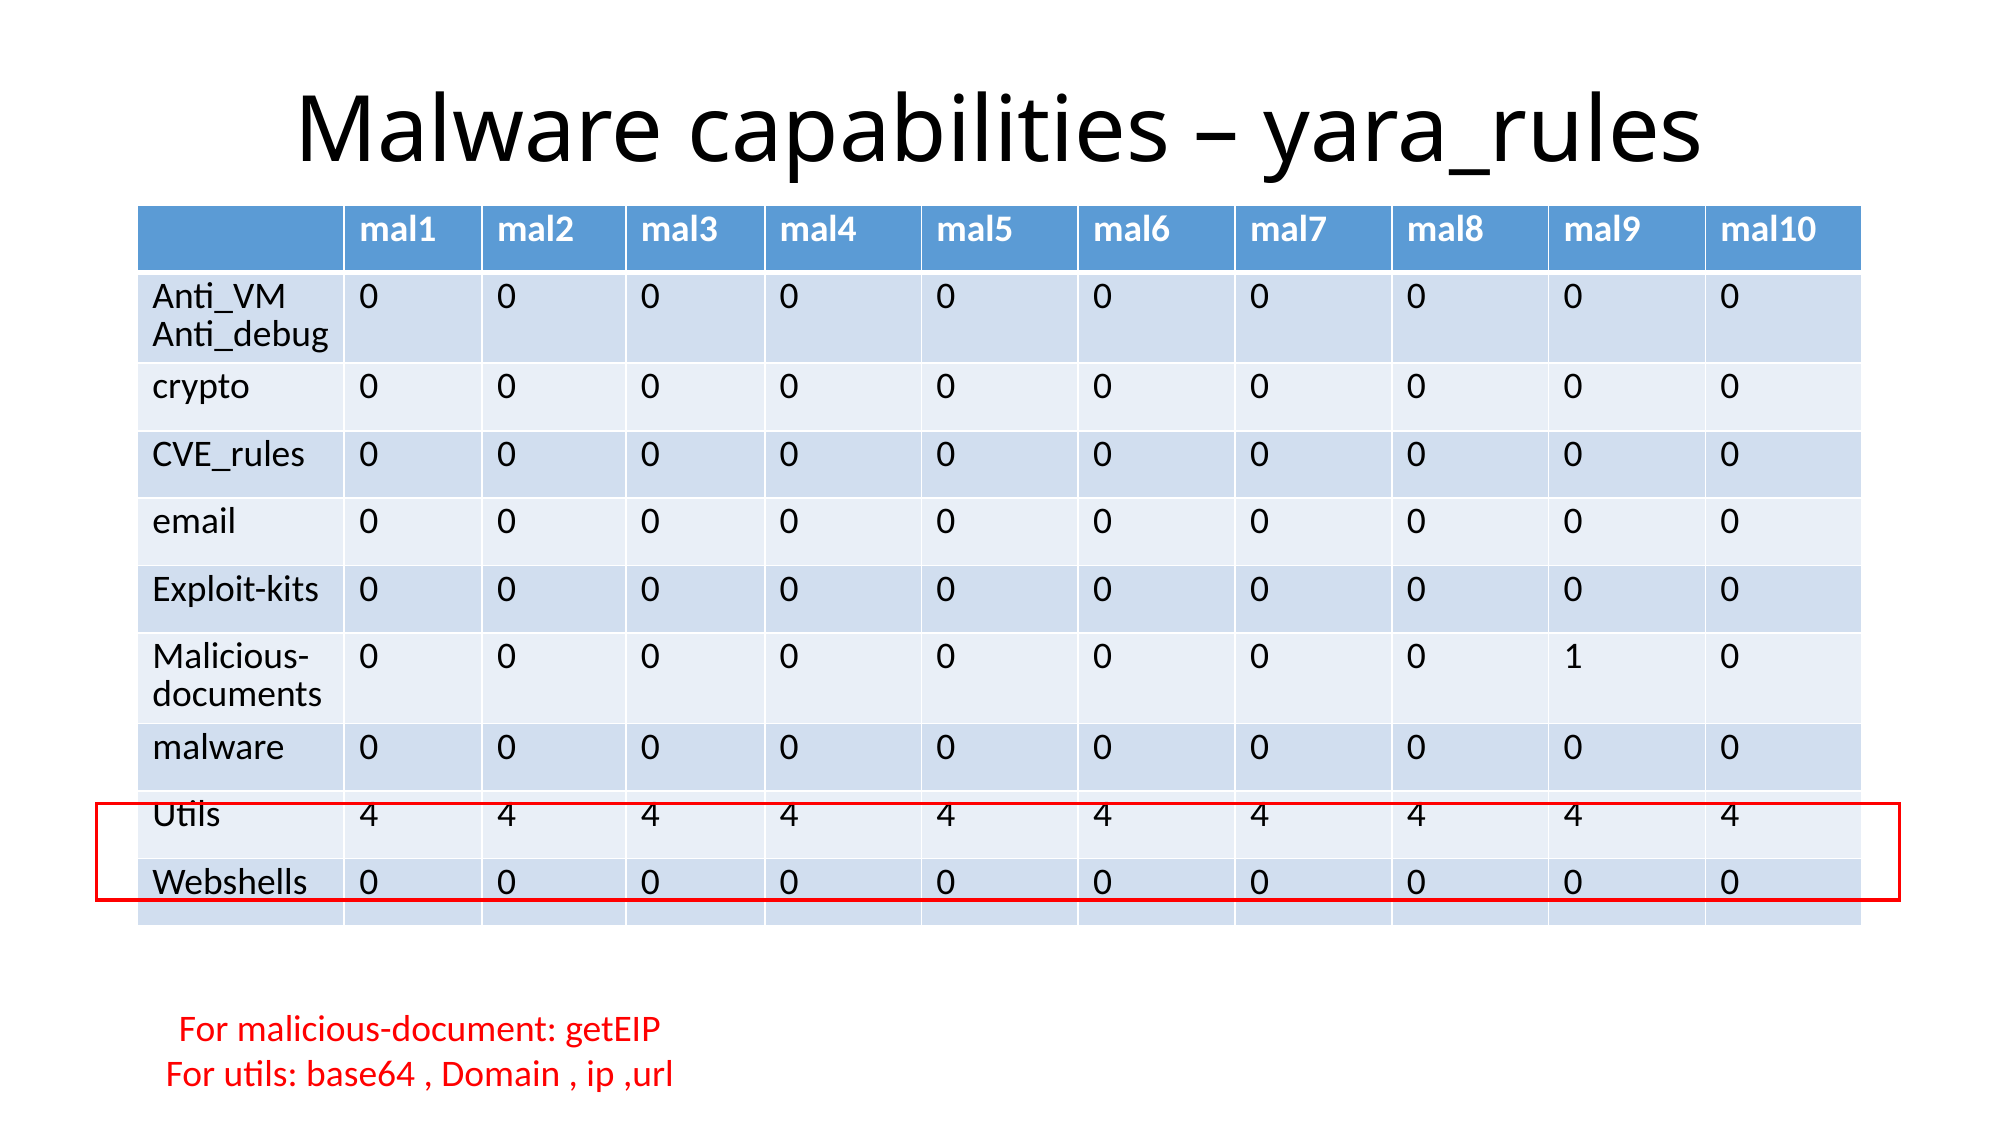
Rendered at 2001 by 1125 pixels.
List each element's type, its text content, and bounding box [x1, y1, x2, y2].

table_cell 0 [627, 499, 764, 565]
table_cell 4 [1706, 792, 1861, 803]
table_cell 0 [922, 724, 1077, 790]
table_cell 0 [766, 432, 921, 497]
table_cell Malicious-documents [138, 634, 343, 723]
table_cell 0 [345, 432, 481, 497]
table_header mal8 [1393, 206, 1548, 270]
table_cell 0 [1706, 634, 1861, 723]
table_cell 0 [922, 901, 1077, 925]
table_cell 0 [1079, 724, 1234, 790]
table_cell 0 [1236, 901, 1391, 925]
table_cell 0 [345, 634, 481, 723]
table_cell 0 [483, 634, 625, 723]
table_cell 0 [1079, 275, 1234, 362]
table_cell 0 [922, 364, 1077, 430]
table_cell 0 [766, 364, 921, 430]
table_cell 0 [483, 499, 625, 565]
table_cell 0 [483, 364, 625, 430]
table_cell 0 [1706, 499, 1861, 565]
table_cell 4 [345, 792, 481, 803]
table_cell 0 [1549, 364, 1705, 430]
table_cell CVE_rules [138, 432, 343, 497]
table_cell 0 [1706, 275, 1861, 362]
text_box [95, 803, 1900, 901]
table_cell 0 [483, 901, 625, 925]
table_cell malware [138, 724, 343, 790]
table_cell 0 [627, 901, 764, 925]
table_cell 0 [483, 275, 625, 362]
table_header mal2 [483, 206, 625, 270]
table_cell 0 [627, 364, 764, 430]
table_header mal3 [627, 206, 764, 270]
table_cell 0 [1236, 432, 1391, 497]
table_header [138, 206, 343, 270]
table_cell 0 [766, 724, 921, 790]
table_cell 0 [1549, 901, 1705, 925]
table_header mal10 [1706, 206, 1861, 270]
table_cell 0 [1393, 275, 1548, 362]
table_cell 0 [627, 275, 764, 362]
table_header mal6 [1079, 206, 1234, 270]
table_cell 0 [1236, 499, 1391, 565]
table_cell Utils [138, 792, 343, 803]
text_box For malicious-document: getEIP For utils: base64 , Domain , ip ,url [0, 1005, 841, 1094]
table_cell 0 [922, 499, 1077, 565]
table_cell 0 [1393, 499, 1548, 565]
table_cell 0 [766, 275, 921, 362]
table_cell 0 [483, 566, 625, 632]
table_cell Exploit-kits [138, 566, 343, 632]
table_cell 0 [922, 275, 1077, 362]
table_cell 4 [922, 792, 1077, 803]
table_cell 0 [627, 724, 764, 790]
table_cell Webshells [138, 901, 343, 925]
table_cell 4 [483, 792, 625, 803]
table_cell 0 [627, 634, 764, 723]
table_cell 0 [1706, 364, 1861, 430]
table_cell 0 [922, 432, 1077, 497]
table_cell crypto [138, 364, 343, 430]
table_cell 0 [1079, 901, 1234, 925]
table_cell Anti_VM Anti_debug [138, 275, 343, 362]
table_cell 0 [1393, 566, 1548, 632]
table_cell 0 [1549, 432, 1705, 497]
table_cell 0 [1706, 724, 1861, 790]
table_cell 0 [345, 275, 481, 362]
table_cell 0 [1393, 724, 1548, 790]
table_cell 0 [1549, 724, 1705, 790]
table_cell 0 [766, 901, 921, 925]
table_cell 0 [345, 364, 481, 430]
table_header mal1 [345, 206, 481, 270]
table_cell 0 [1706, 901, 1861, 925]
table_cell 4 [627, 792, 764, 803]
table_cell 0 [922, 634, 1077, 723]
table_cell 0 [1549, 275, 1705, 362]
table_cell 4 [1079, 792, 1234, 803]
table_cell 0 [1393, 901, 1548, 925]
table_cell 0 [766, 566, 921, 632]
table_header mal9 [1549, 206, 1705, 270]
table_cell 0 [766, 499, 921, 565]
table_cell 0 [1079, 566, 1234, 632]
table_cell 0 [1079, 364, 1234, 430]
table_cell 0 [1079, 499, 1234, 565]
table_cell 0 [1393, 634, 1548, 723]
table_cell 0 [483, 724, 625, 790]
table_cell 4 [766, 792, 921, 803]
table_cell 0 [766, 634, 921, 723]
table_cell 0 [1549, 566, 1705, 632]
table_cell 1 [1549, 634, 1705, 723]
table_cell 0 [1393, 364, 1548, 430]
table_cell 0 [1706, 566, 1861, 632]
table_cell 0 [1236, 364, 1391, 430]
table_cell 0 [1236, 566, 1391, 632]
table_header mal4 [766, 206, 921, 270]
table_cell 4 [1236, 792, 1391, 803]
table_cell 0 [1079, 634, 1234, 723]
table_cell 0 [345, 724, 481, 790]
table_cell 0 [627, 432, 764, 497]
table_cell 4 [1393, 792, 1548, 803]
table_cell 0 [922, 566, 1077, 632]
table_cell 0 [1236, 275, 1391, 362]
table_cell 0 [345, 499, 481, 565]
table_cell 0 [345, 566, 481, 632]
table_cell 0 [1236, 724, 1391, 790]
table_cell 0 [1549, 499, 1705, 565]
table_cell 0 [345, 901, 481, 925]
table_cell 0 [1236, 634, 1391, 723]
table_cell 0 [1706, 432, 1861, 497]
table_header mal5 [922, 206, 1077, 270]
table_header mal7 [1236, 206, 1391, 270]
table_cell 0 [627, 566, 764, 632]
table_cell email [138, 499, 343, 565]
table_cell 4 [1549, 792, 1705, 803]
table_cell 0 [1393, 432, 1548, 497]
table_cell 0 [1079, 432, 1234, 497]
table_cell 0 [483, 432, 625, 497]
title Malware capabilities – yara_rules [137, 23, 1863, 204]
